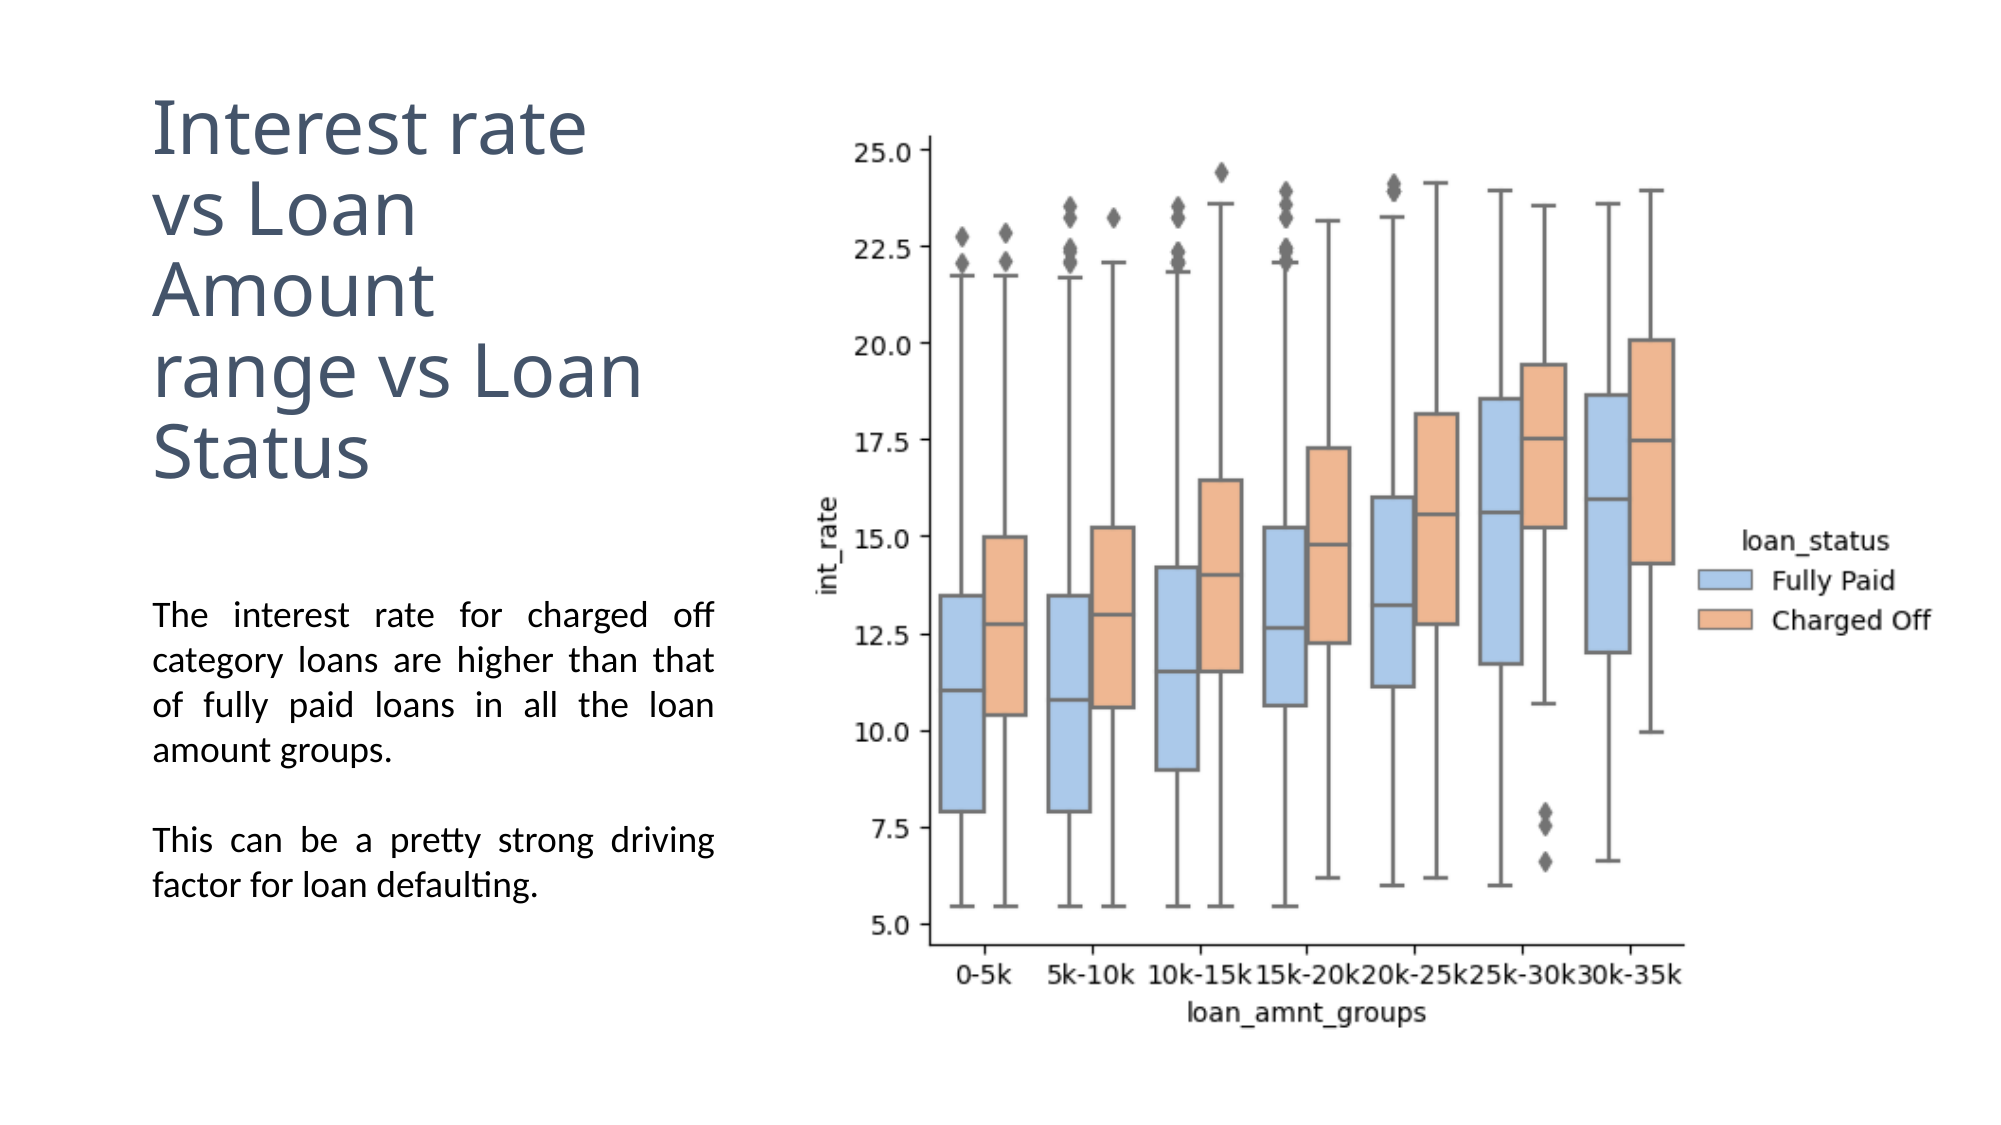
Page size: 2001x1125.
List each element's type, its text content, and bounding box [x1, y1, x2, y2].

text_box The interest rate for charged off category loans are higher than that of fully paid loans in all the loan amount groups. This can be a pretty strong driving factor for loan defaulting. [137, 582, 731, 913]
picture [797, 119, 1954, 1045]
title Interest rate vs Loan Amount range vs Loan Status [137, 59, 673, 525]
